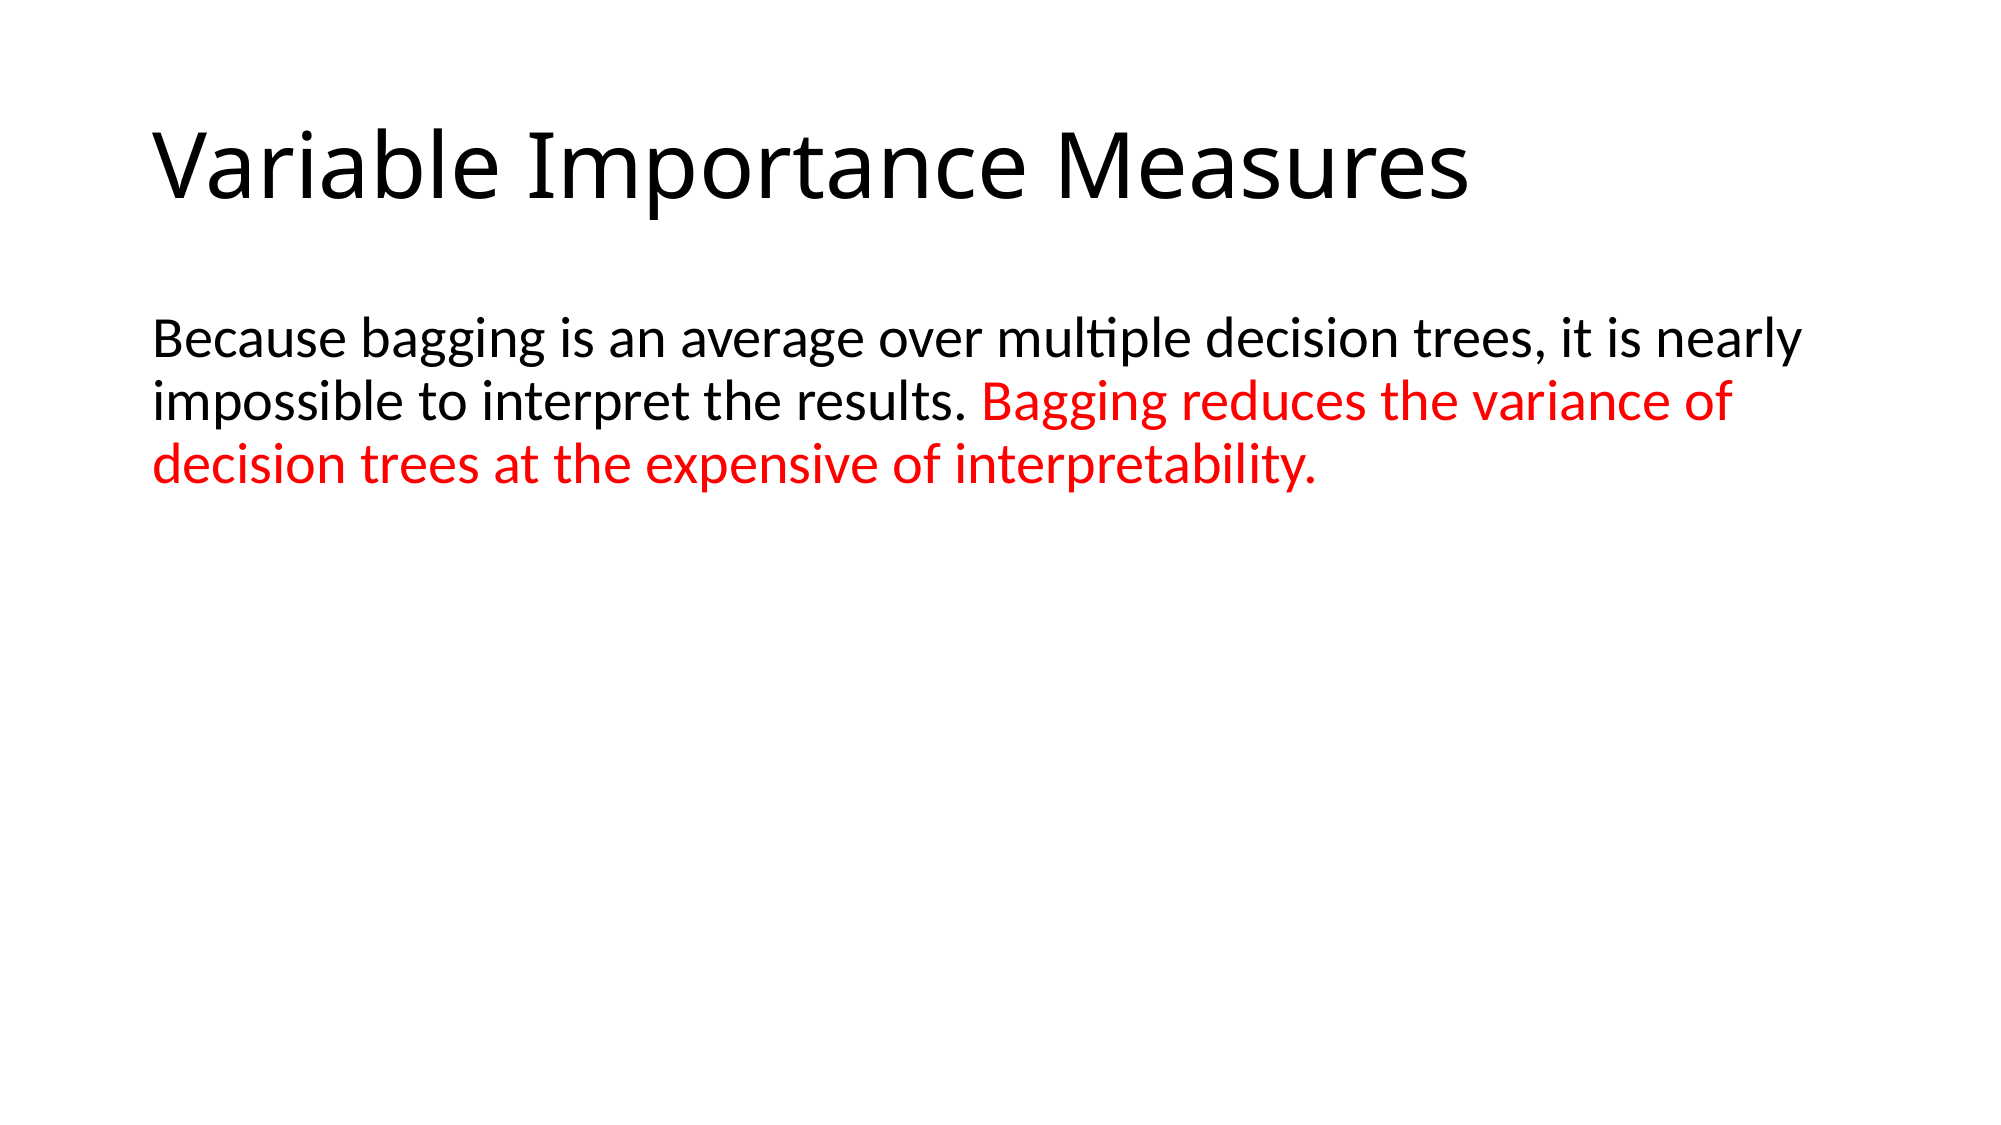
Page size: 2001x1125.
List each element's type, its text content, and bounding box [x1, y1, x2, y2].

title Variable Importance Measures [137, 59, 1863, 278]
list Because bagging is an average over multiple decision trees, it is nearly impossible to interpret the results. Bagging reduces the variance of decision trees at the expensive of interpretability. [137, 299, 1863, 1014]
